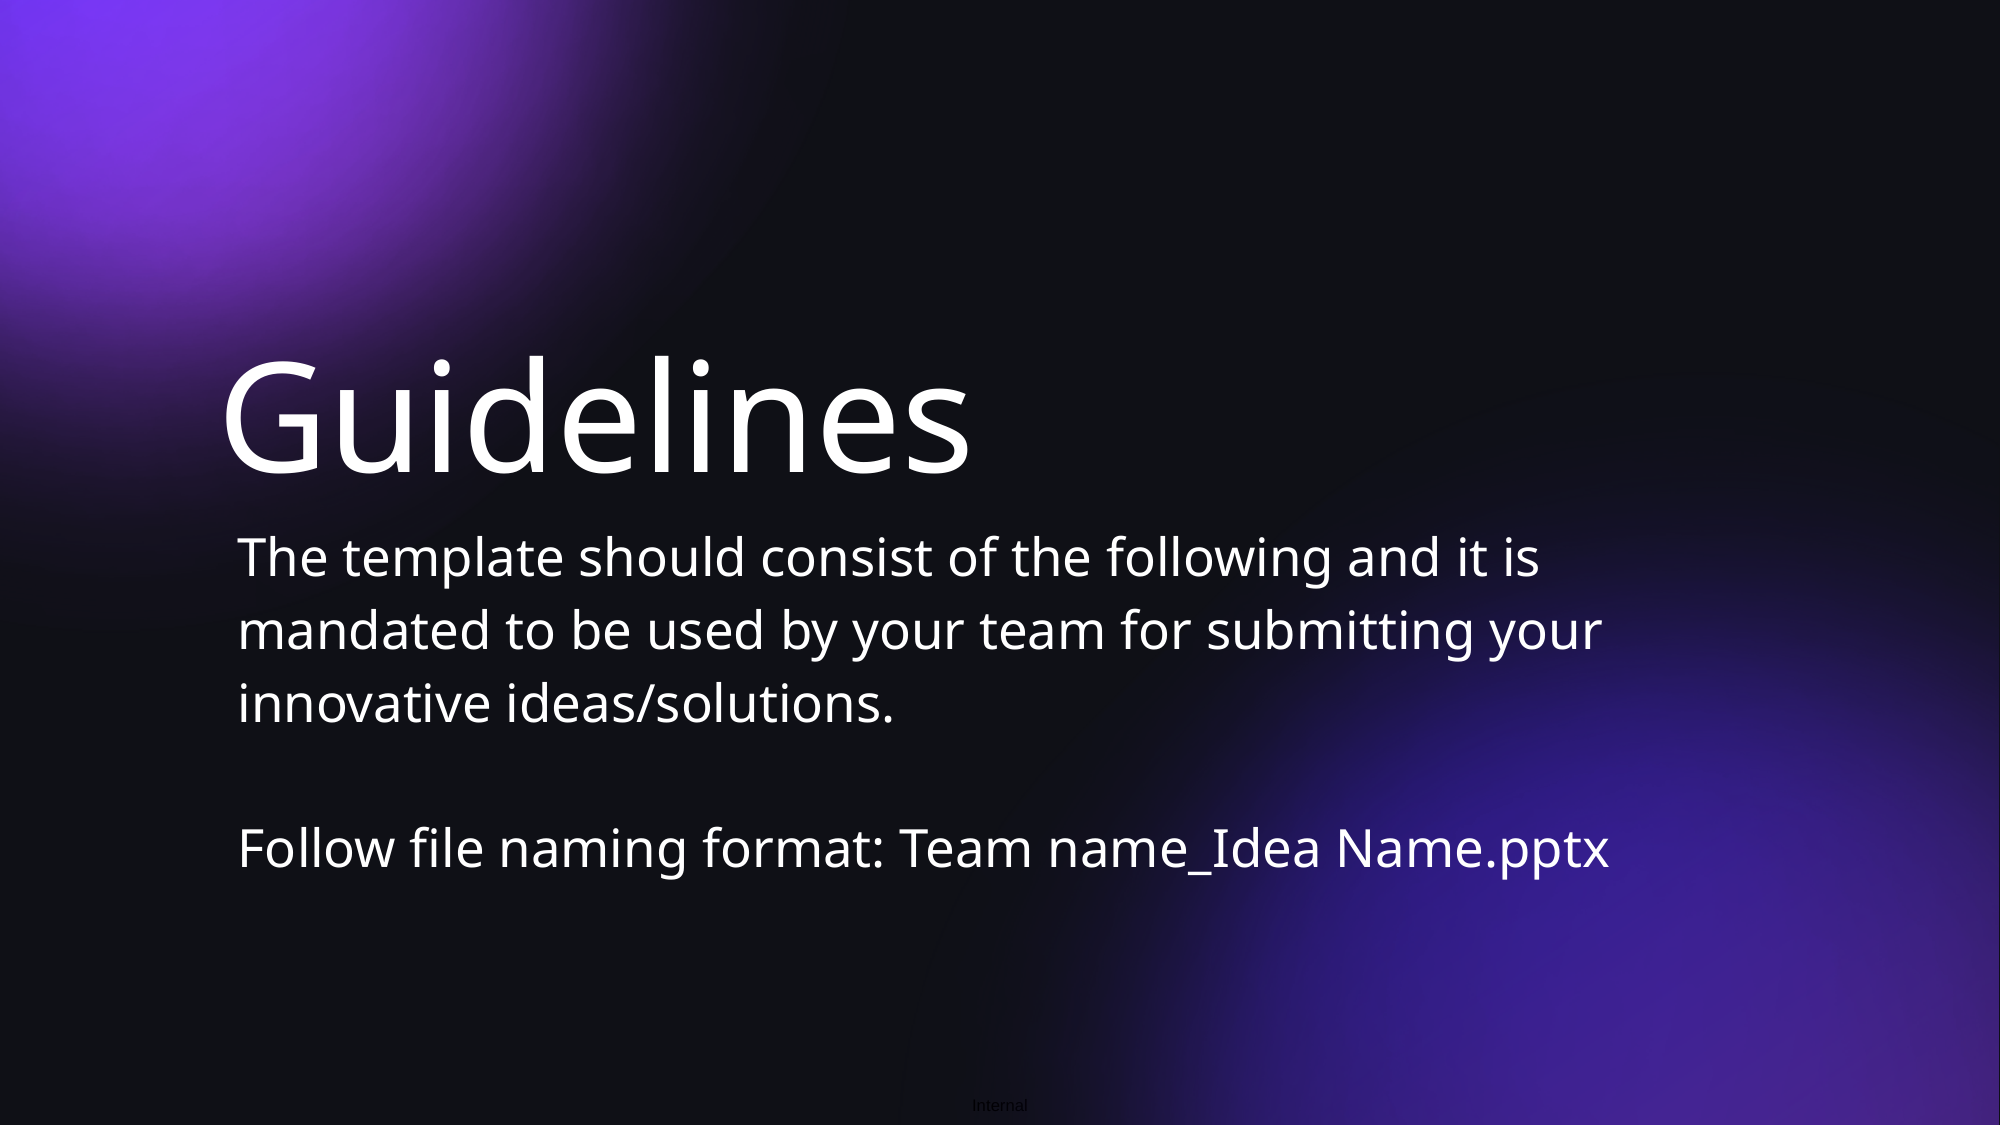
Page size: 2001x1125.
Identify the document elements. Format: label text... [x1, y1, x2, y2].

picture [0, 0, 1999, 1125]
text_box The template should consist of the following and it is mandated to be used by your team for submitting your innovative ideas/solutions. Follow file naming format: Team name_Idea Name.pptx [217, 655, 858, 998]
